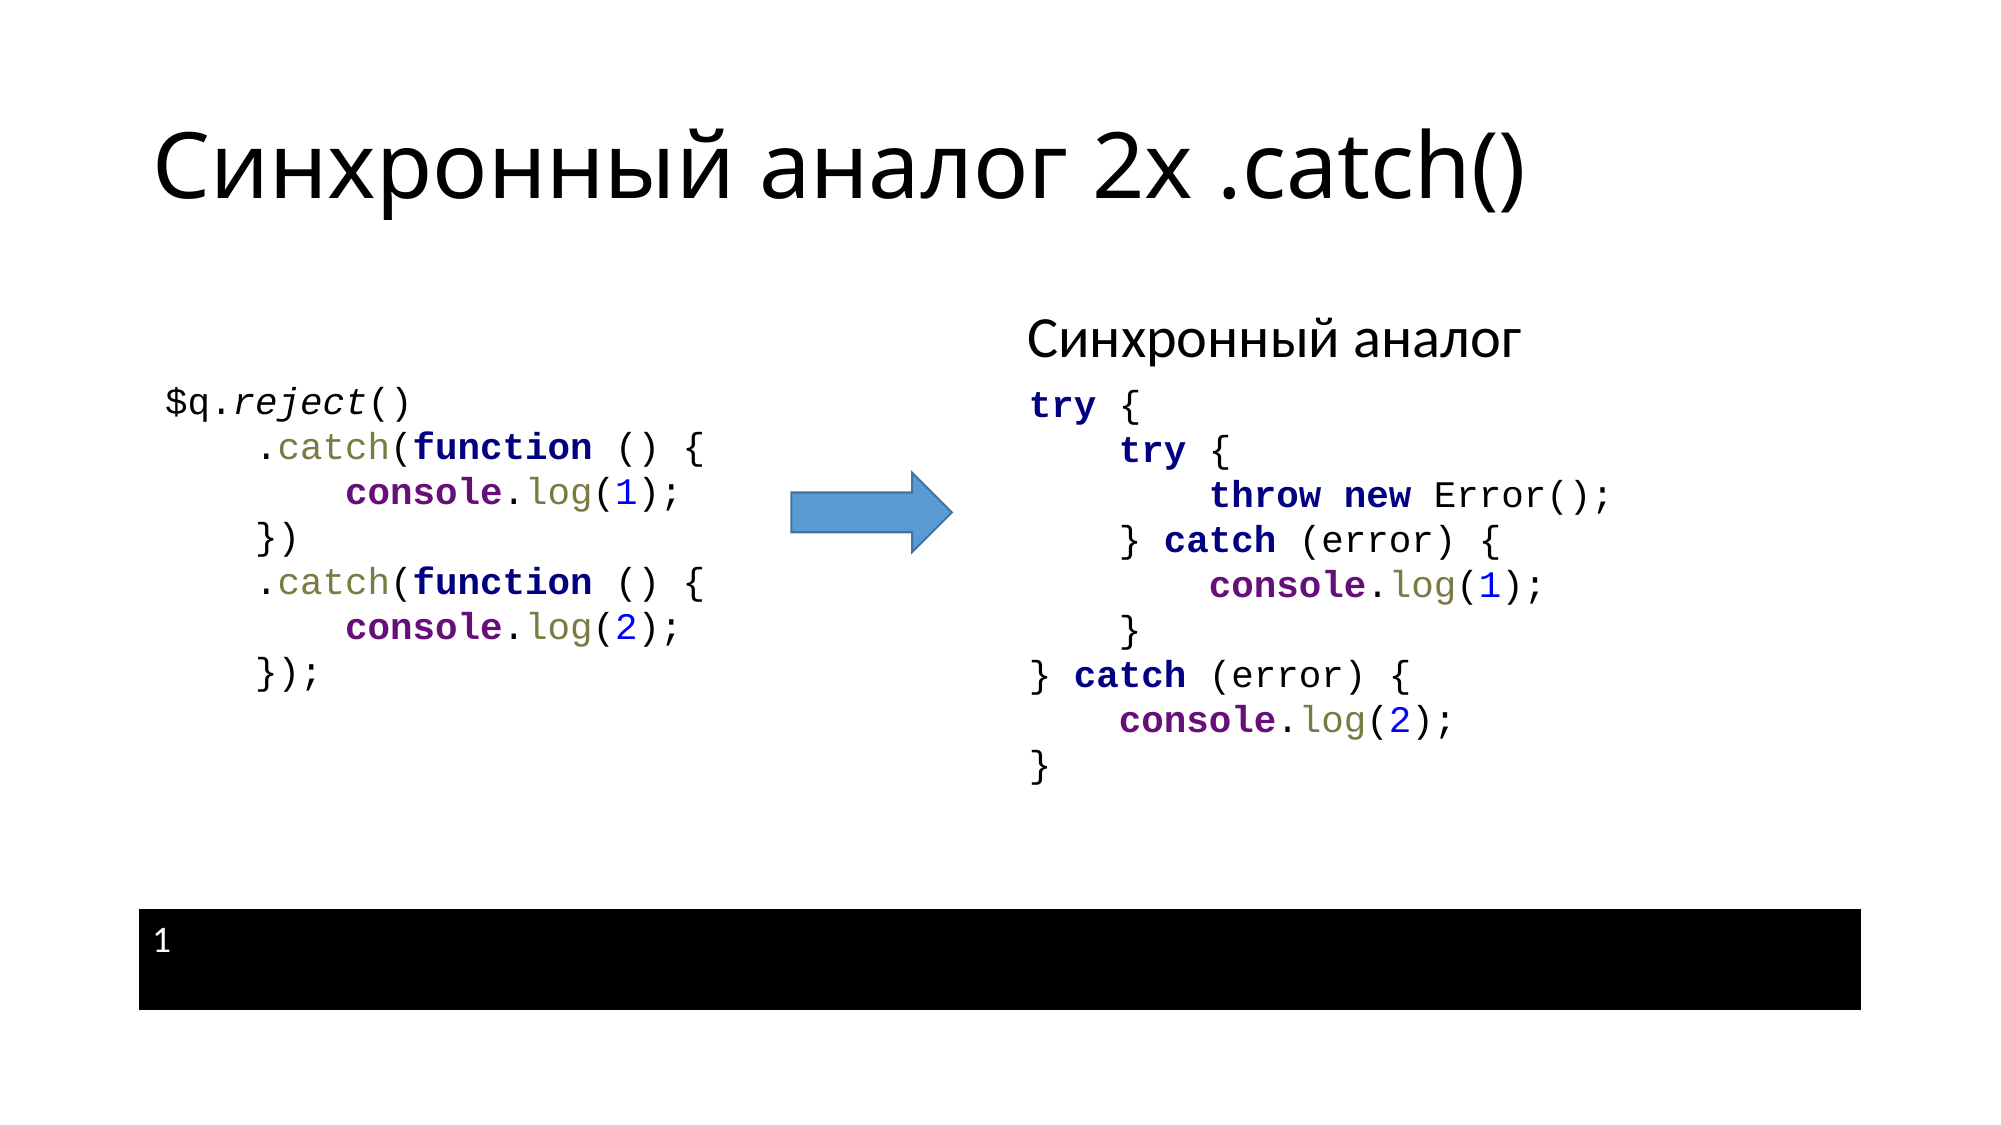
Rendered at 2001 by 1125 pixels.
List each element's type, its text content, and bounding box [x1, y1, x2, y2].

text_box $q.reject() .catch(function () { console.log(1); }) .catch(function () { console.log(2); }); [150, 369, 721, 700]
text_box try { try { throw new Error(); } catch (error) { console.log(1); } } catch (error) { console.log(2); } [1013, 372, 1630, 793]
list Синхронный аналог [1012, 299, 1863, 906]
title Синхронный аналог 2х .catch() [137, 59, 1863, 278]
text_box 1 [136, 906, 1864, 1013]
text_box [790, 470, 954, 555]
